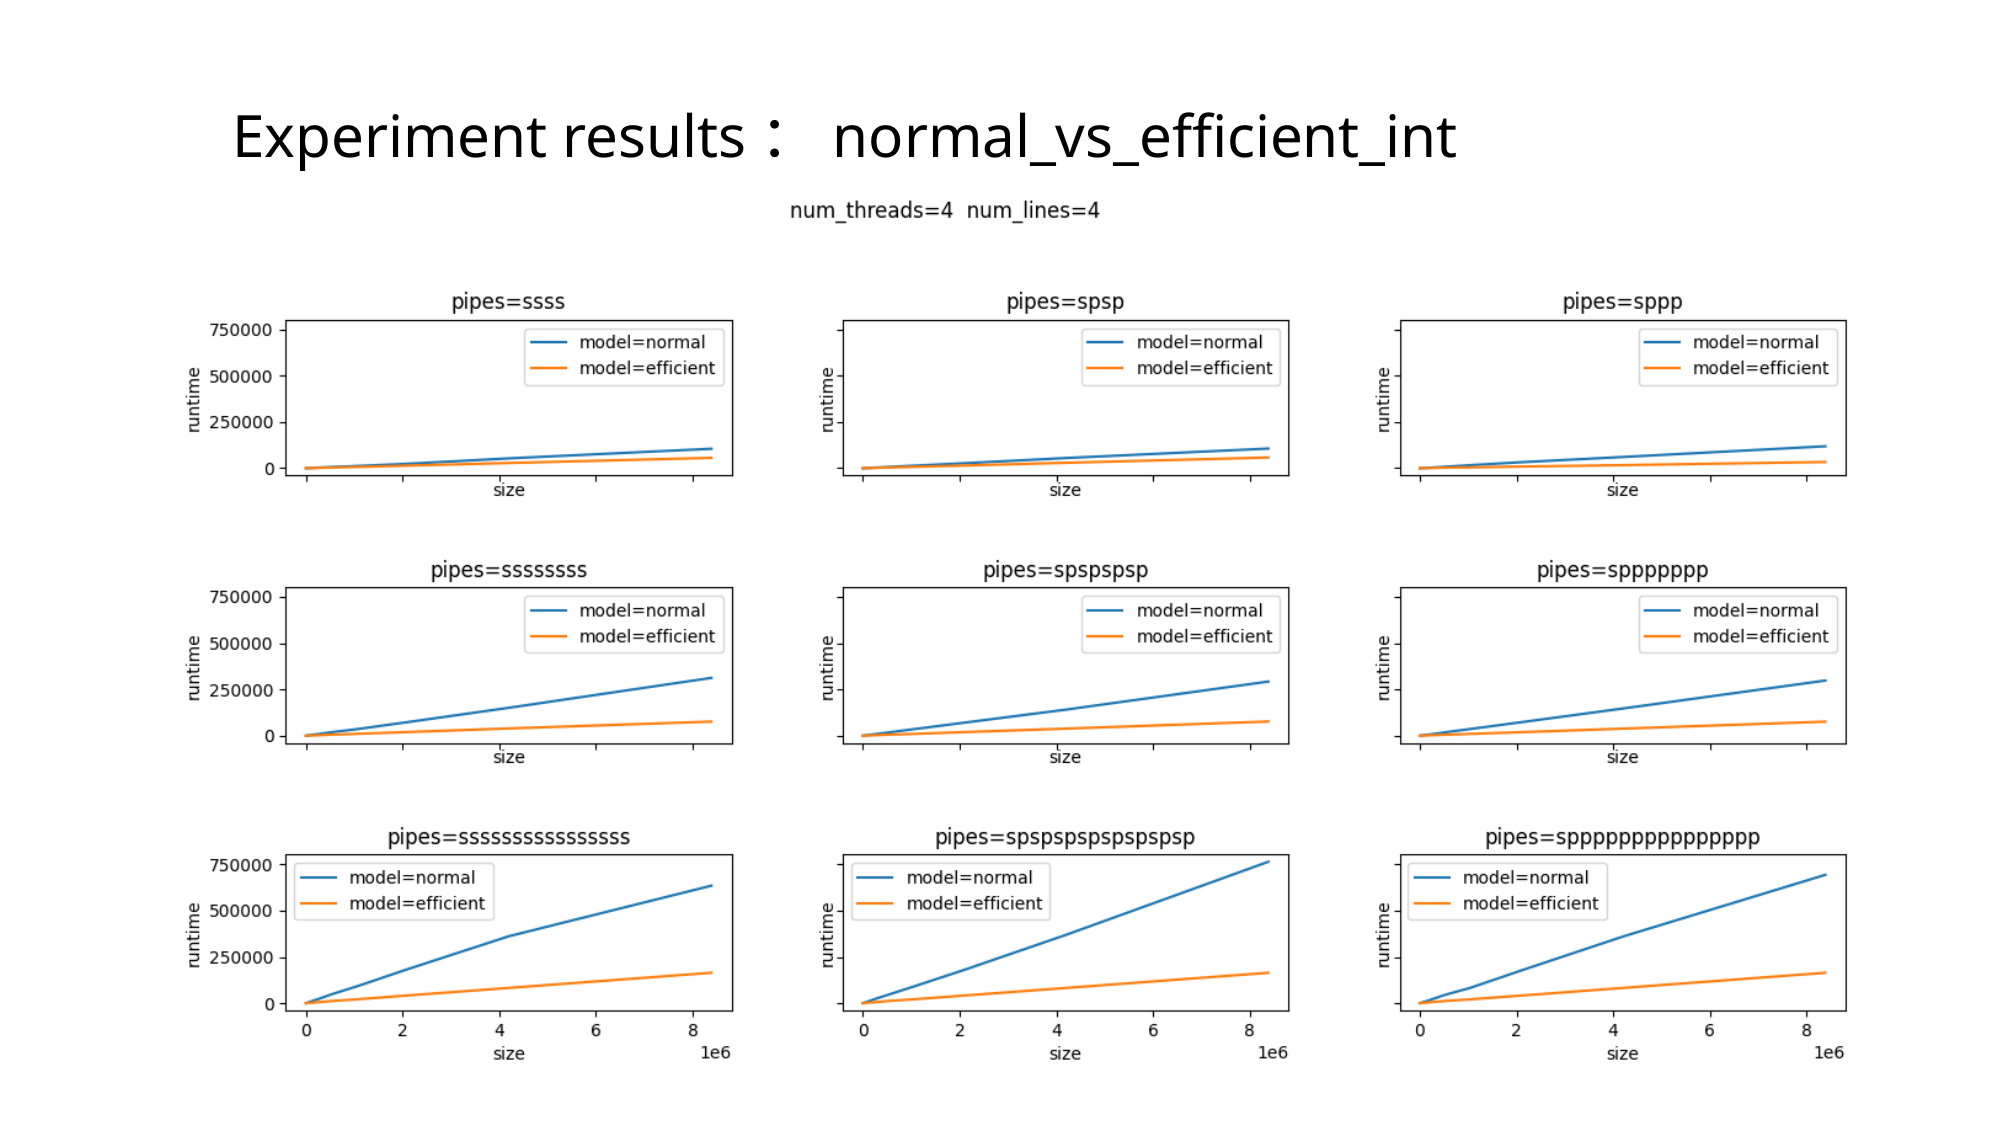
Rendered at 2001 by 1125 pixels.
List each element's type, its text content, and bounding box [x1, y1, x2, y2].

title Experiment results：normal_vs_efficient_int [217, 105, 1828, 178]
picture [0, 181, 1890, 1125]
